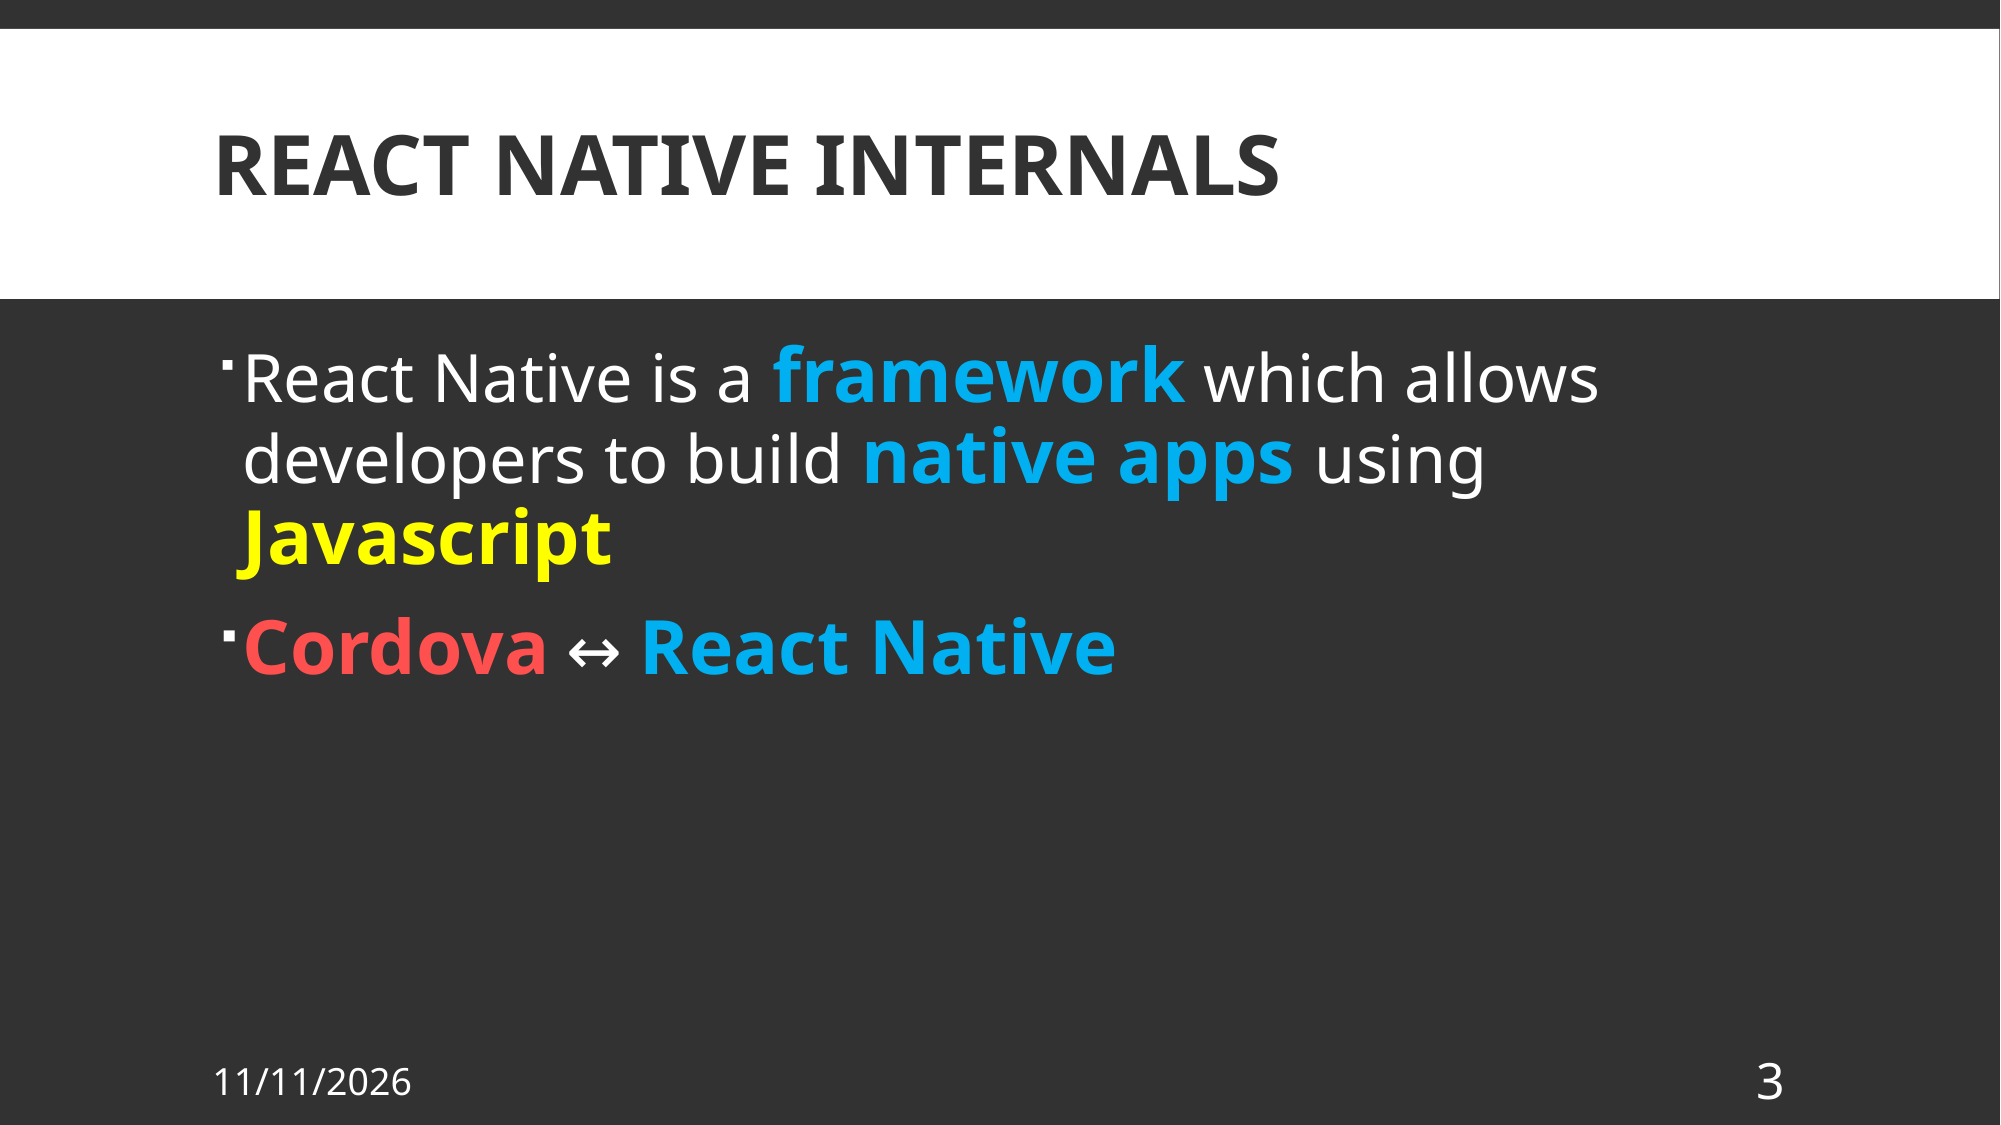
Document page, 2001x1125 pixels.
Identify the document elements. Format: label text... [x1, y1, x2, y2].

title React Native Internals [197, 46, 1803, 295]
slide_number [197, 1053, 690, 1114]
list React Native is a framework which allows developers to build native apps using Javascript Cordova ↔ React Native [197, 329, 1803, 1020]
slide_number 3 [1748, 1053, 1904, 1114]
